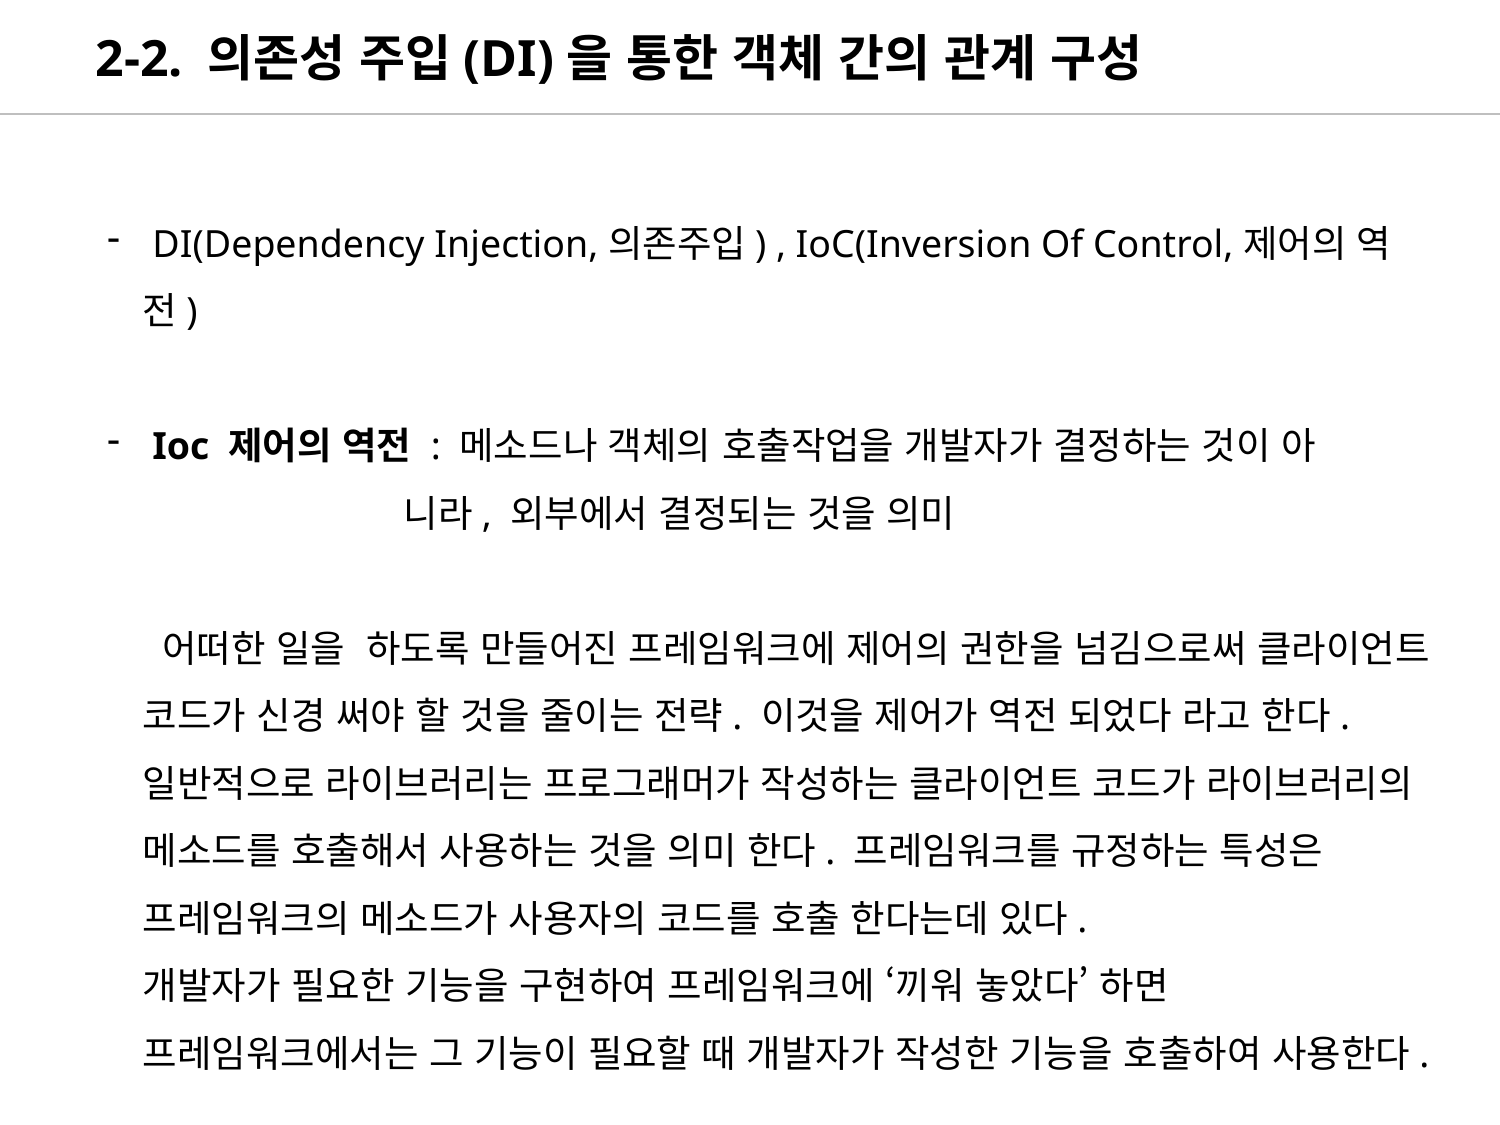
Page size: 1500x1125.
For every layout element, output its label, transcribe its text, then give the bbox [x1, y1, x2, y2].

text_box 2-2. 의존성 주입(DI)을 통한 객체 간의 관계 구성 [5, 19, 1270, 94]
text_box DI(Dependency Injection,의존주입) , IoC(Inversion Of Control,제어의 역전) Ioc 제어의 역전 : 메소드나 객체의 호출작업을 개발자가 결정하는 것이 아 니라, 외부에서 결정되는 것을 의미 어떠한 일을 하도록 만들어진 프레임워크에 제어의 권한을 넘김으로써 클라이언트 코드가 신경 써야 할 것을 줄이는 전략. 이것을 제어가 역전 되었다 라고 한다. 일반적으로 라이브러리는 프로그래머가 작성하는 클라이언트 코드가 라이브러리의 메소드를 호출해서 사용하는 것을 의미 한다. 프레임워크를 규정하는 특성은 프레임워크의 메소드가 사용자의 코드를 호출 한다는데 있다. 개발자가 필요한 기능을 구현하여 프레임워크에 ‘끼워 놓았다’ 하면 프레임워크에서는 그 기능이 필요할 때 개발자가 작성한 기능을 호출하여 사용한다. [53, 190, 1459, 1125]
